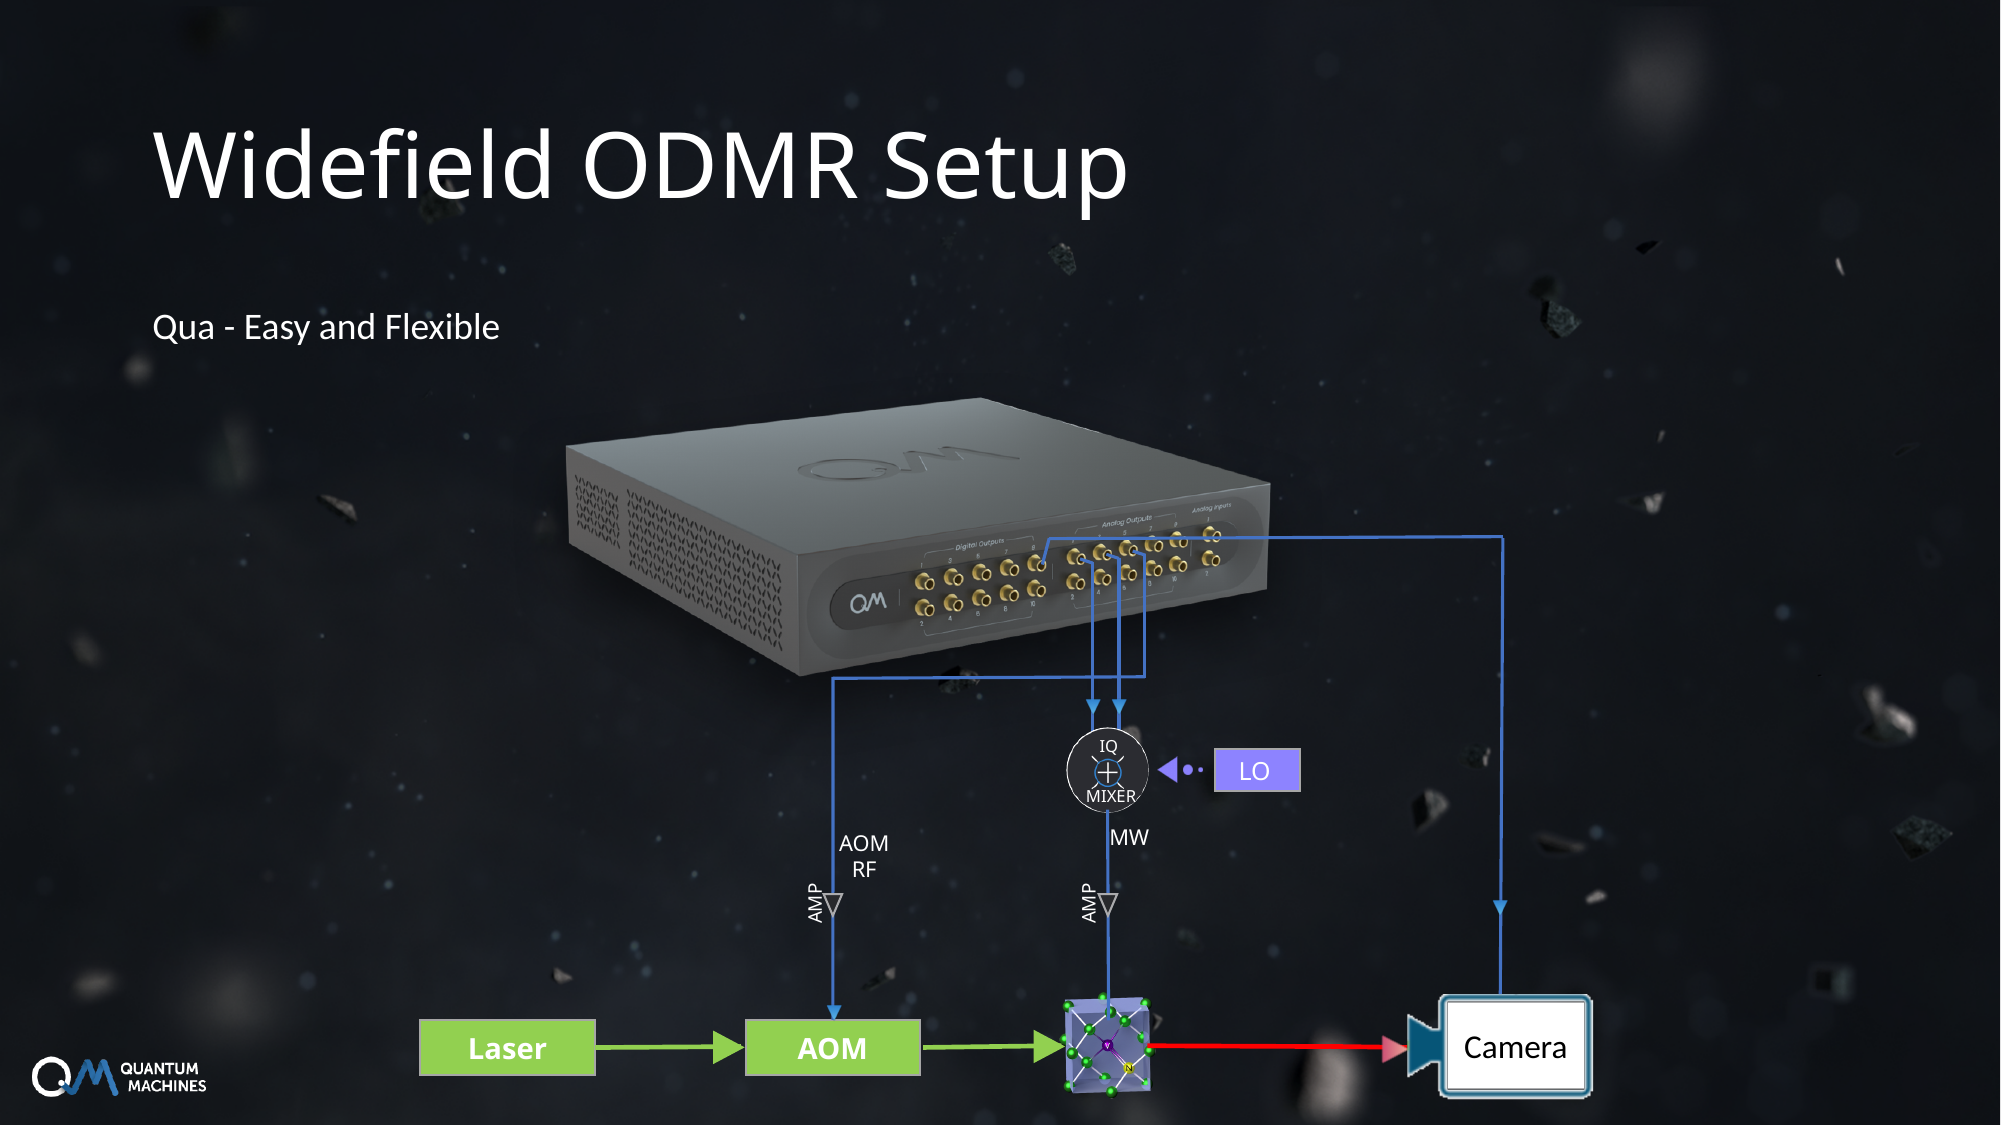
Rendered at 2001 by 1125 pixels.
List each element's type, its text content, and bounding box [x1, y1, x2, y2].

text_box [1042, 538, 1050, 565]
picture [0, 0, 2001, 1125]
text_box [420, 373, 1418, 1099]
list Qua - Easy and Flexible [137, 299, 1863, 1014]
title Widefield ODMR Setup [137, 59, 1863, 278]
